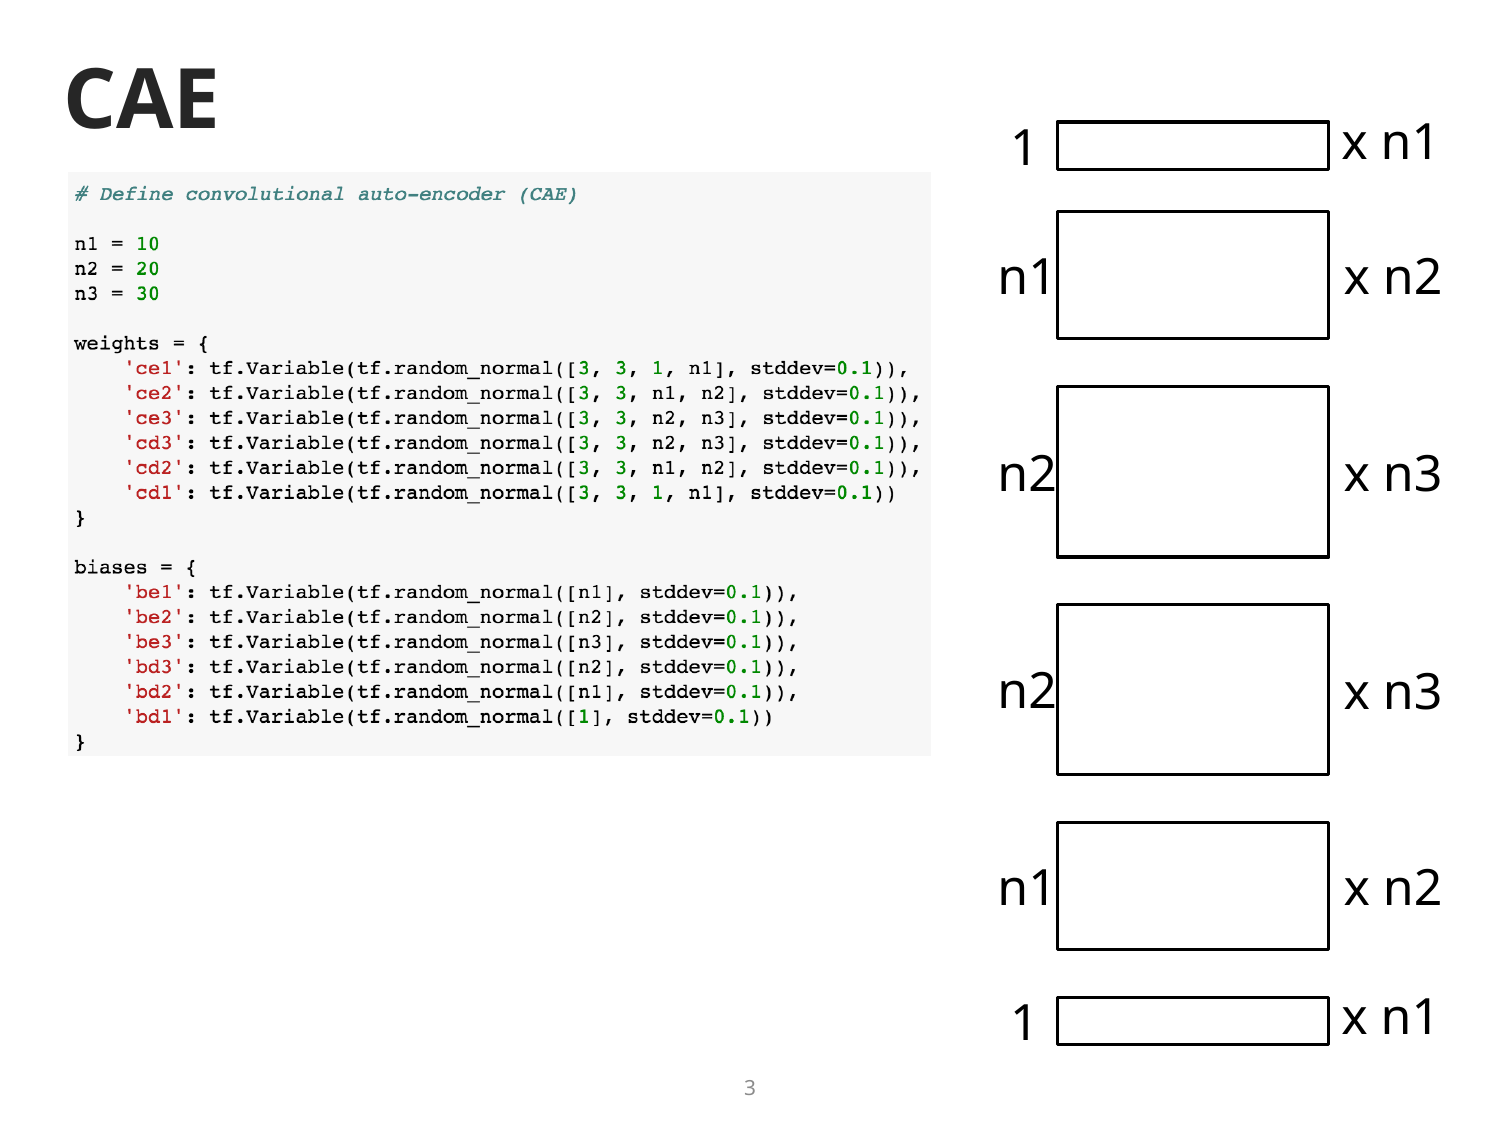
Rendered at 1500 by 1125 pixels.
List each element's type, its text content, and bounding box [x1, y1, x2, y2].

text_box x n2 [1328, 237, 1458, 312]
text_box n1 [982, 236, 1072, 312]
text_box [1055, 820, 1331, 952]
text_box x n3 [1328, 434, 1458, 509]
text_box 1 [995, 982, 1054, 1058]
text_box n2 [982, 433, 1072, 509]
text_box [1055, 385, 1331, 559]
slide_number 3 [575, 1058, 925, 1119]
text_box x n1 [1326, 976, 1456, 1052]
title CAE [48, 41, 1456, 149]
text_box [1055, 120, 1326, 171]
text_box n2 [982, 651, 1072, 727]
text_box 1 [995, 107, 1054, 183]
text_box [1055, 603, 1331, 777]
text_box x n2 [1328, 848, 1458, 923]
text_box x n3 [1328, 651, 1458, 727]
text_box [1055, 995, 1326, 1046]
text_box n1 [982, 847, 1072, 923]
text_box x n1 [1326, 101, 1456, 177]
picture [68, 172, 931, 757]
text_box [1055, 209, 1331, 341]
